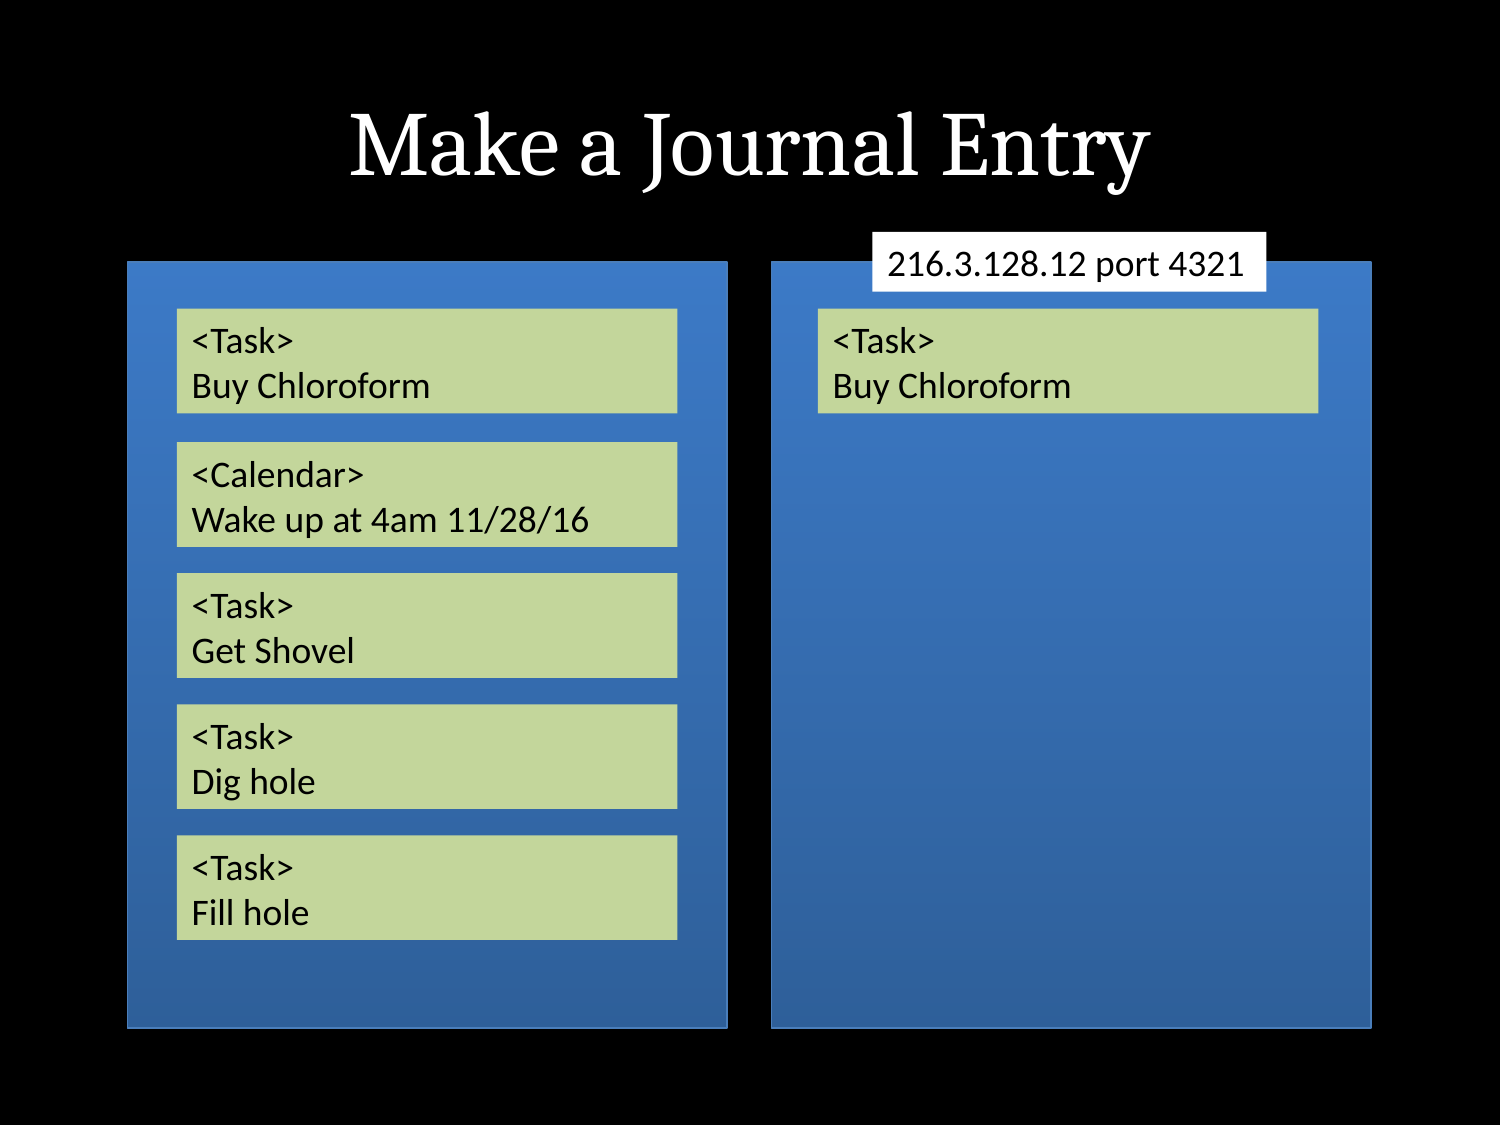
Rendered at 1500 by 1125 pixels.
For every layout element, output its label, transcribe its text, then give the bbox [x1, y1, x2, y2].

text_box <Task> Fill hole [176, 835, 678, 940]
text_box <Task> Buy Chloroform [817, 308, 1319, 414]
text_box <Task> Get Shovel [176, 573, 678, 678]
text_box 216.3.128.12 port 4321 [872, 231, 1267, 292]
text_box <Task> Dig hole [176, 704, 678, 809]
text_box <Task> Buy Chloroform [176, 308, 678, 414]
title Make a Journal Entry [75, 45, 1425, 233]
text_box [127, 261, 728, 1029]
text_box <Calendar> Wake up at 4am 11/28/16 [176, 442, 678, 547]
text_box [771, 261, 1372, 1029]
